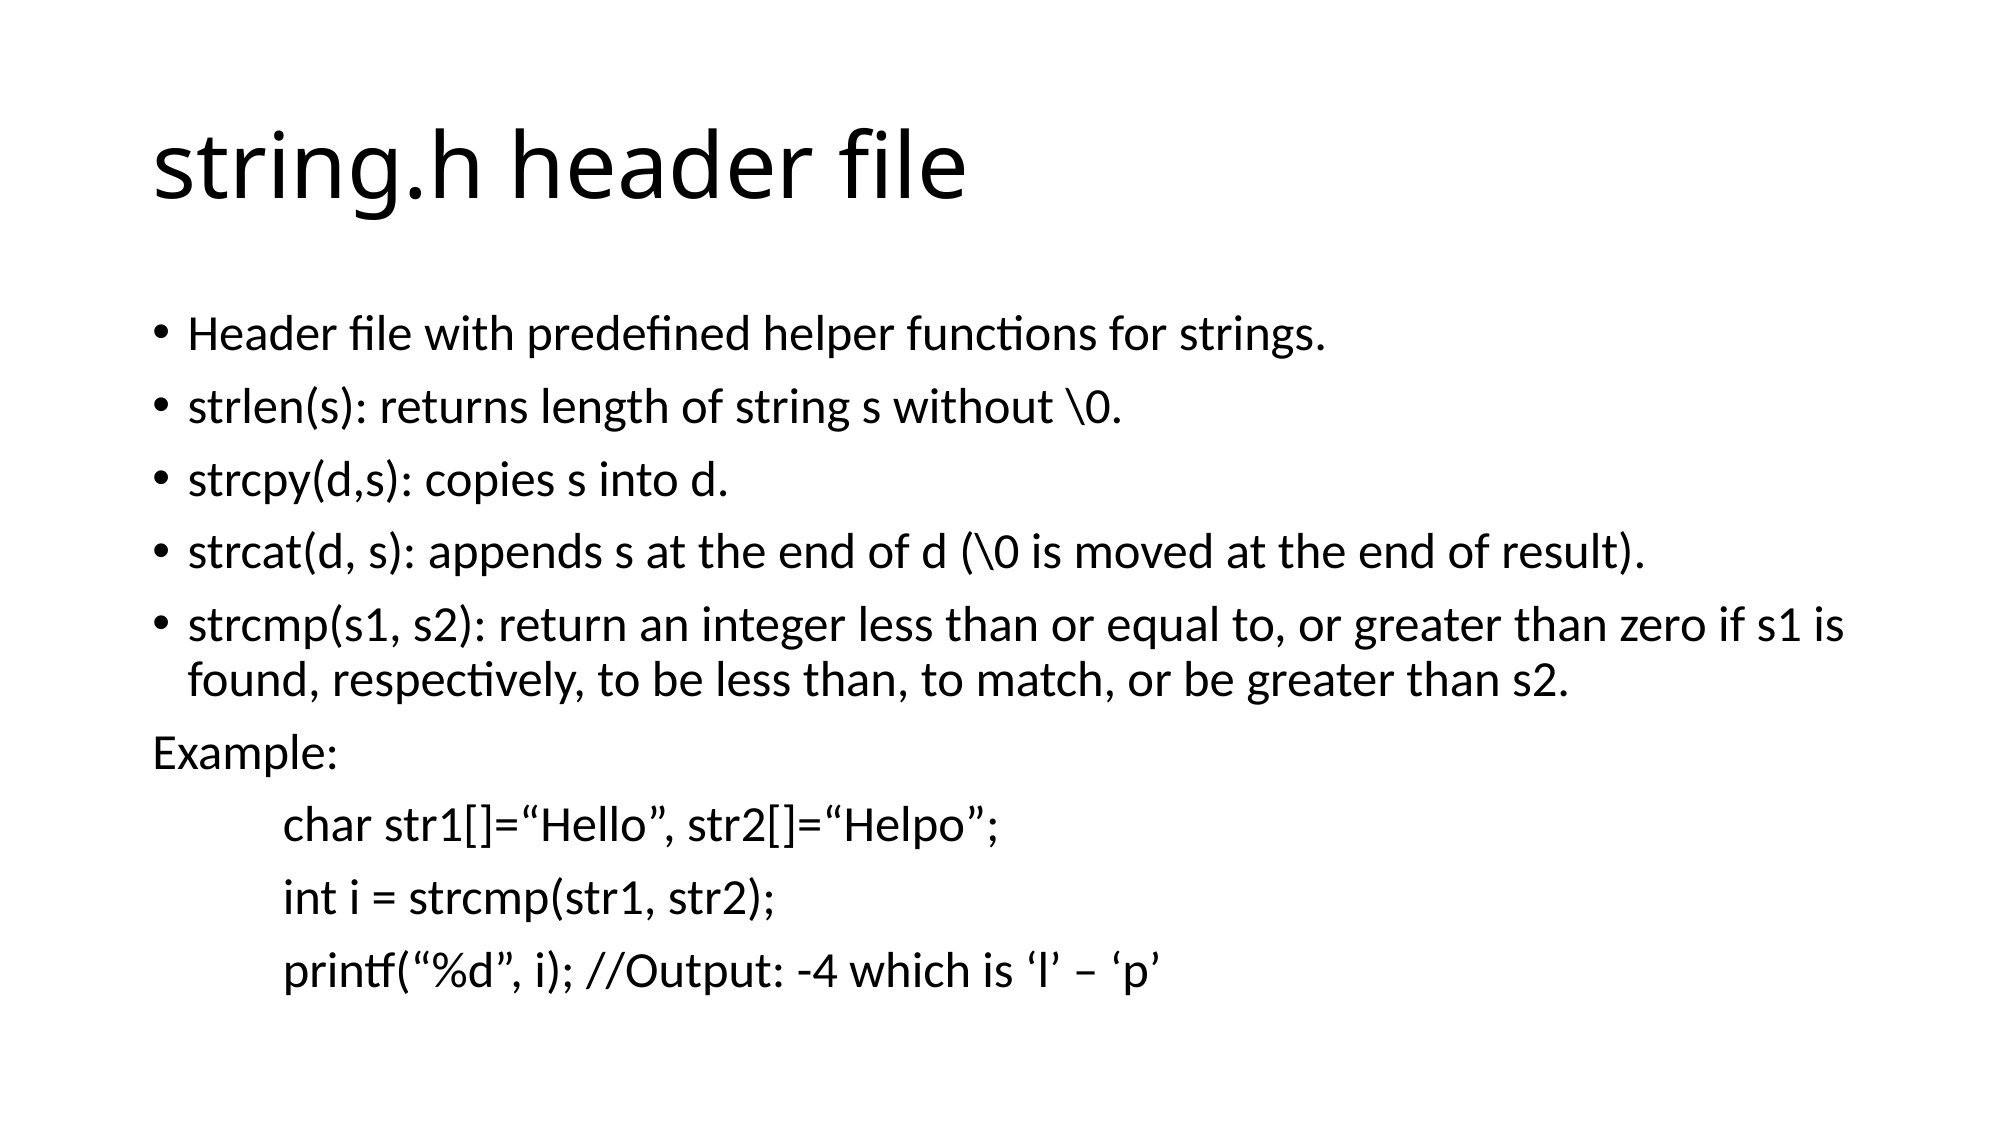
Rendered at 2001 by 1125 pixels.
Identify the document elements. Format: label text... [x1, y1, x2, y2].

list Header file with predefined helper functions for strings. strlen(s): returns length of string s without \0. strcpy(d,s): copies s into d. strcat(d, s): appends s at the end of d (\0 is moved at the end of result). strcmp(s1, s2): return an integer less than or equal to, or greater than zero if s1 is found, respectively, to be less than, to match, or be greater than s2. Example: char str1[]=“Hello”, str2[]=“Helpo”; int i = strcmp(str1, str2); printf(“%d”, i); //Output: -4 which is ‘l’ – ‘p’ [137, 299, 1863, 1014]
title string.h header file [137, 59, 1863, 278]
